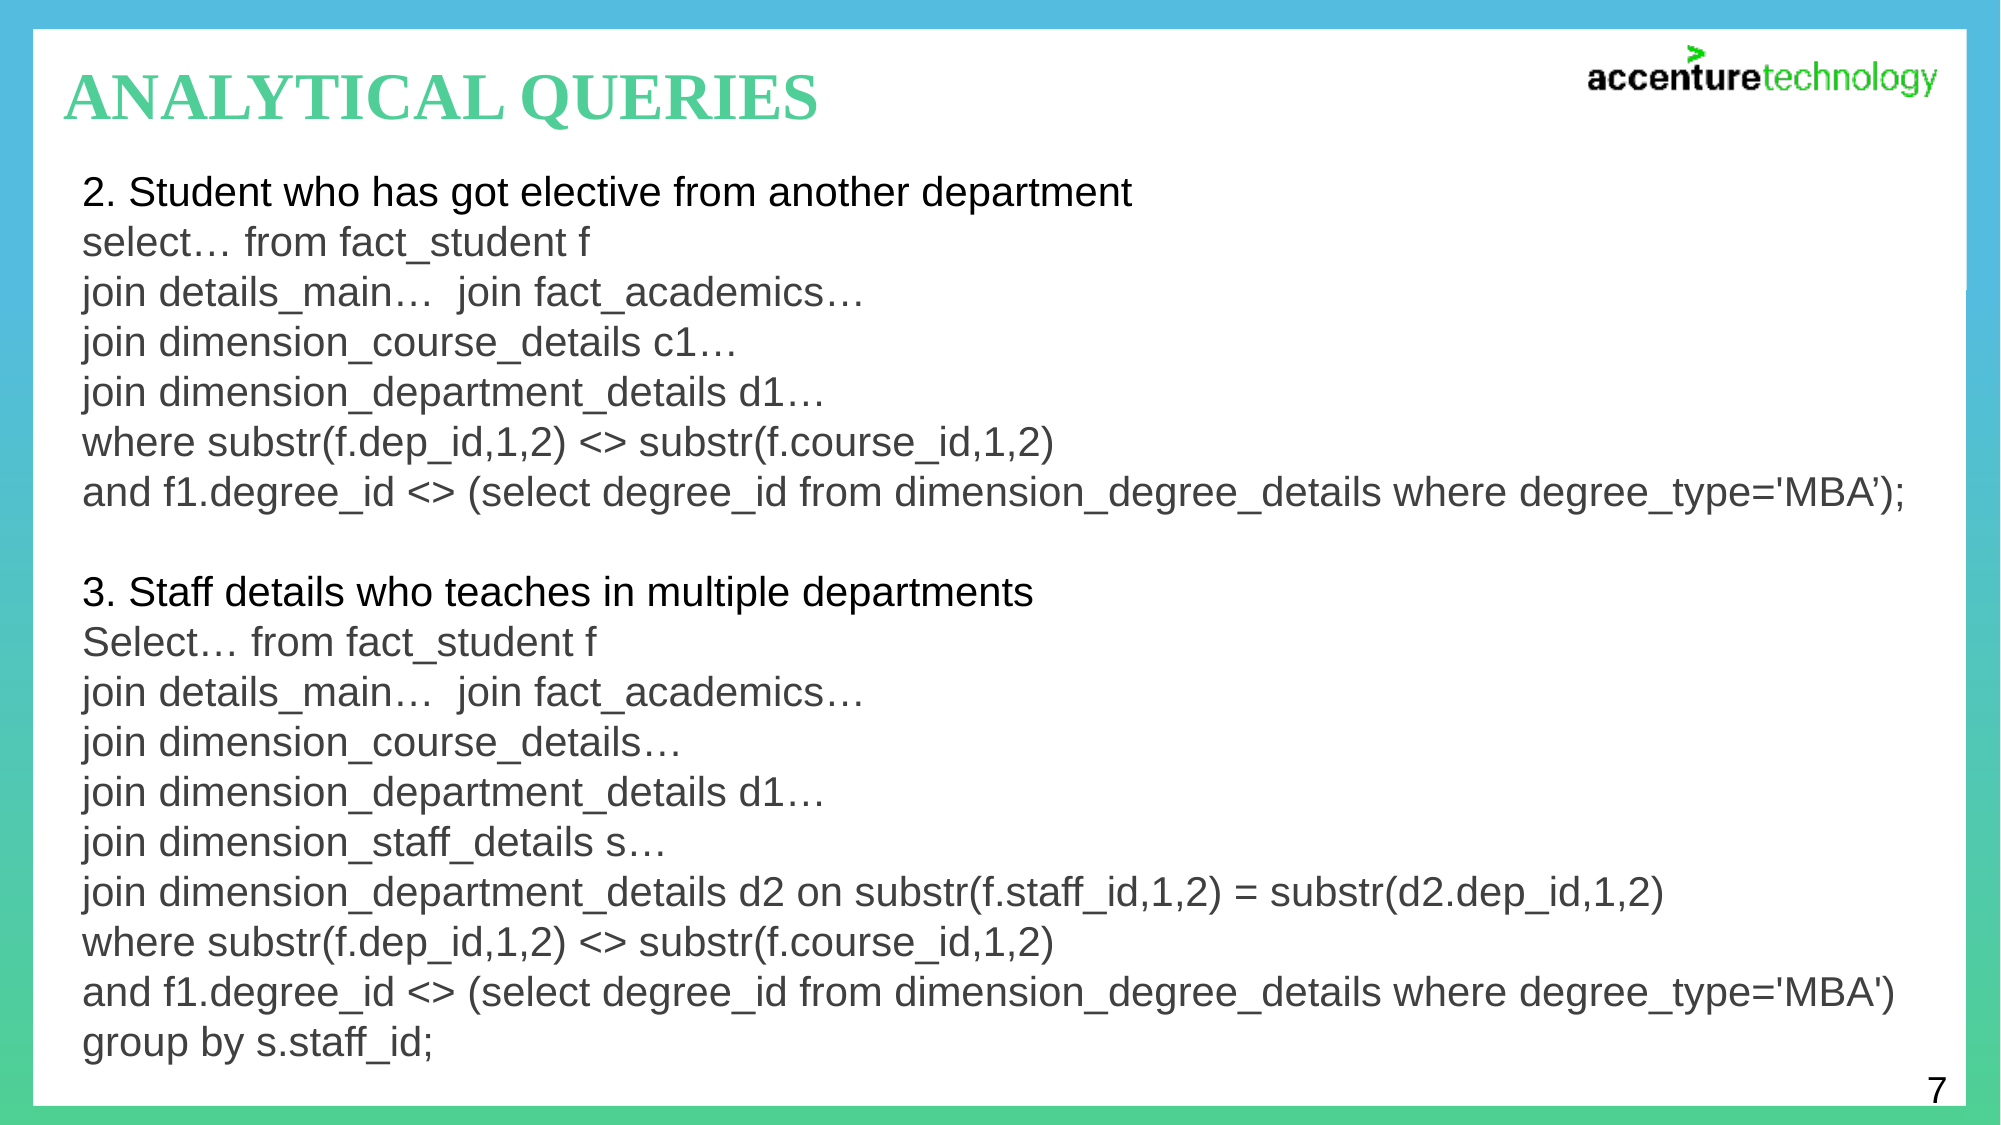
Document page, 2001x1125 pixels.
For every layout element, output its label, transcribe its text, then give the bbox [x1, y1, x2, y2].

text_box 7 [1893, 1053, 1981, 1125]
text_box 2. Student who has got elective from another department select… from fact_student f join details_main… join fact_academics… join dimension_course_details c1… join dimension_department_details d1… where substr(f.dep_id,1,2) <> substr(f.course_id,1,2) and f1.degree_id <> (select degree_id from dimension_degree_details where degree_type='MBA’); 3. Staff details who teaches in multiple departments Select… from fact_student f join details_main… join fact_academics… join dimension_course_details… join dimension_department_details d1… join dimension_staff_details s… join dimension_department_details d2 on substr(f.staff_id,1,2) = substr(d2.dep_id,1,2) where substr(f.dep_id,1,2) <> substr(f.course_id,1,2) and f1.degree_id <> (select degree_id from dimension_degree_details where degree_type='MBA') group by s.staff_id; [67, 157, 1933, 1073]
text_box [1588, 45, 1938, 97]
text_box ANALYTICAL QUERIES [49, 45, 836, 140]
